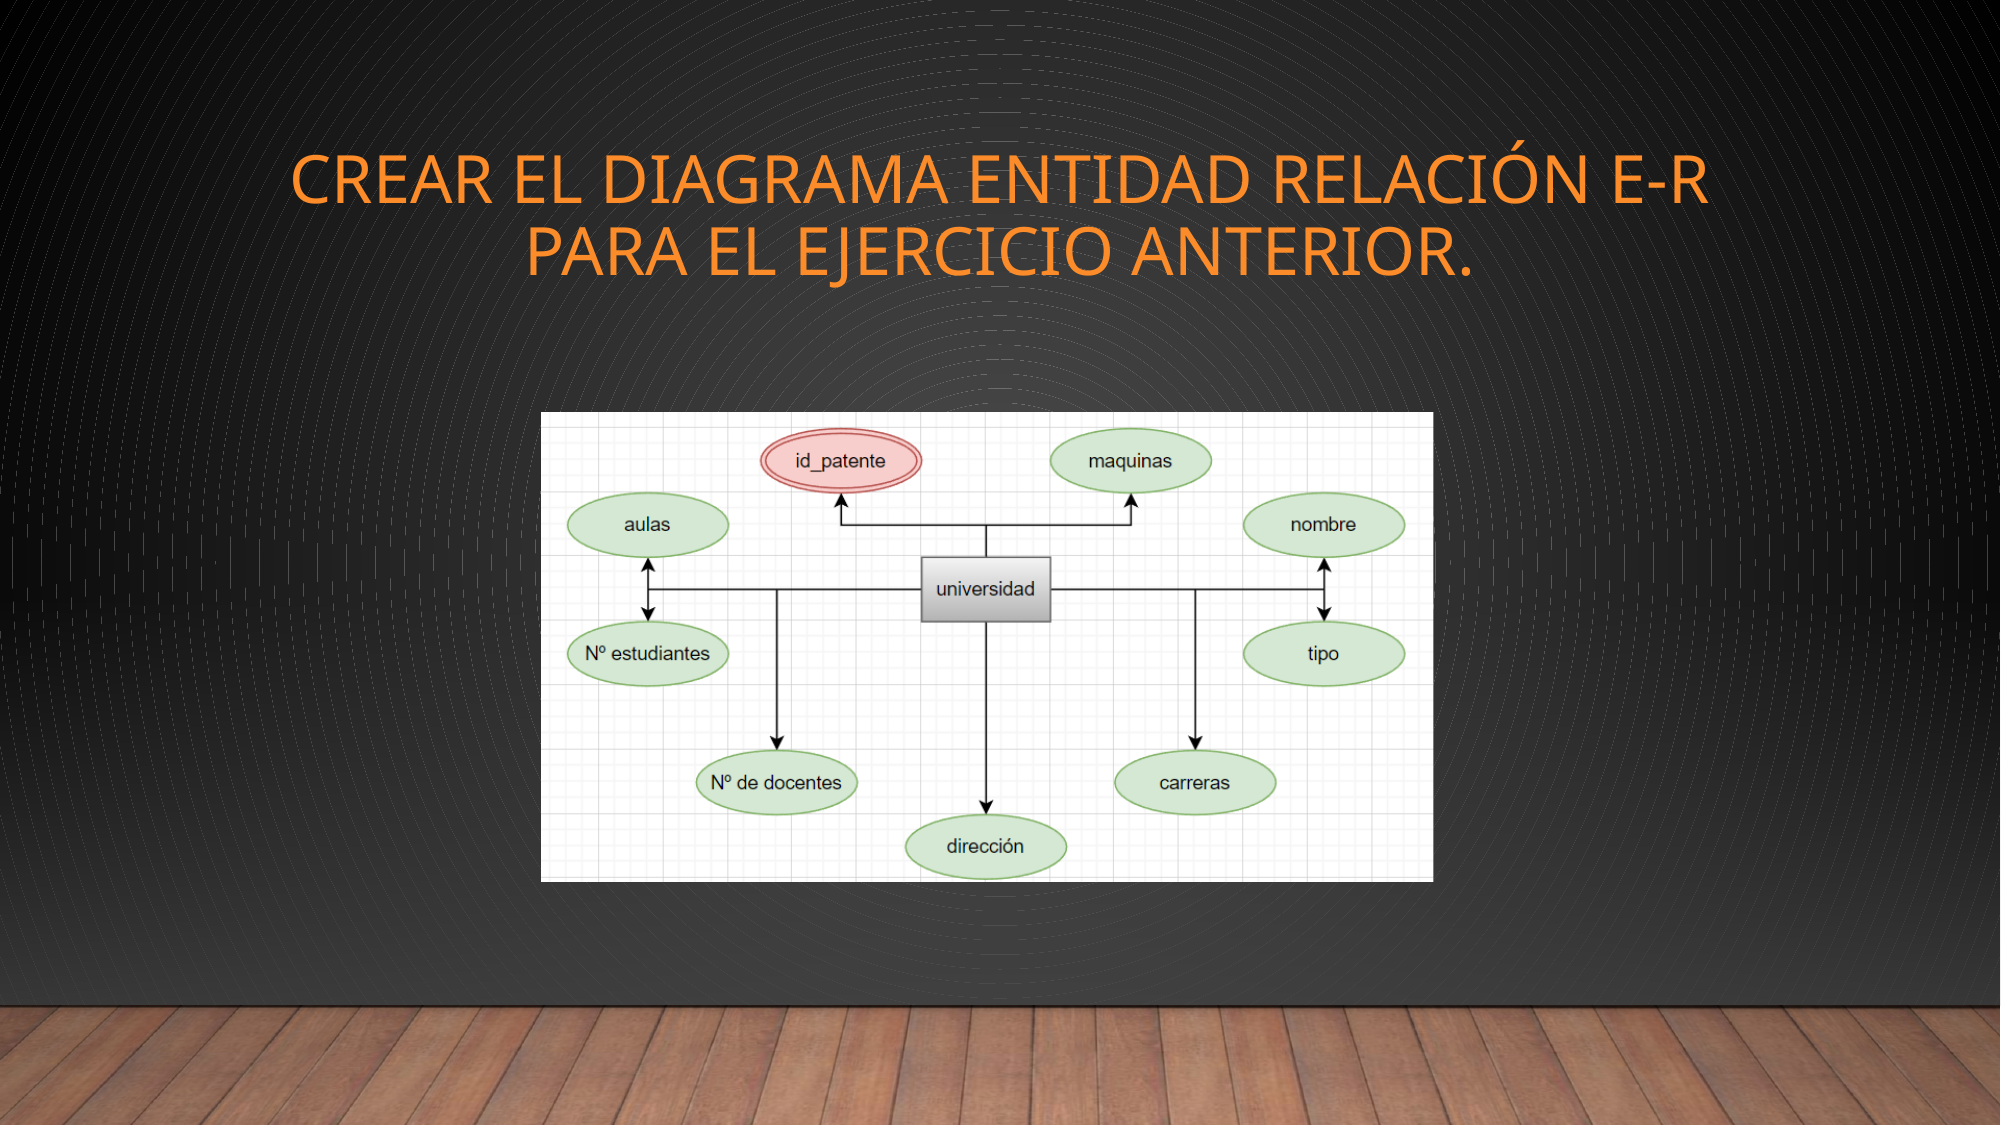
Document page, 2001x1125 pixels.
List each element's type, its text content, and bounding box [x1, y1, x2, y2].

title Crear el diagrama Entidad Relación E-R para el ejercicio anterior. [238, 131, 1763, 305]
picture [0, 1005, 2000, 1125]
picture [540, 412, 1434, 882]
